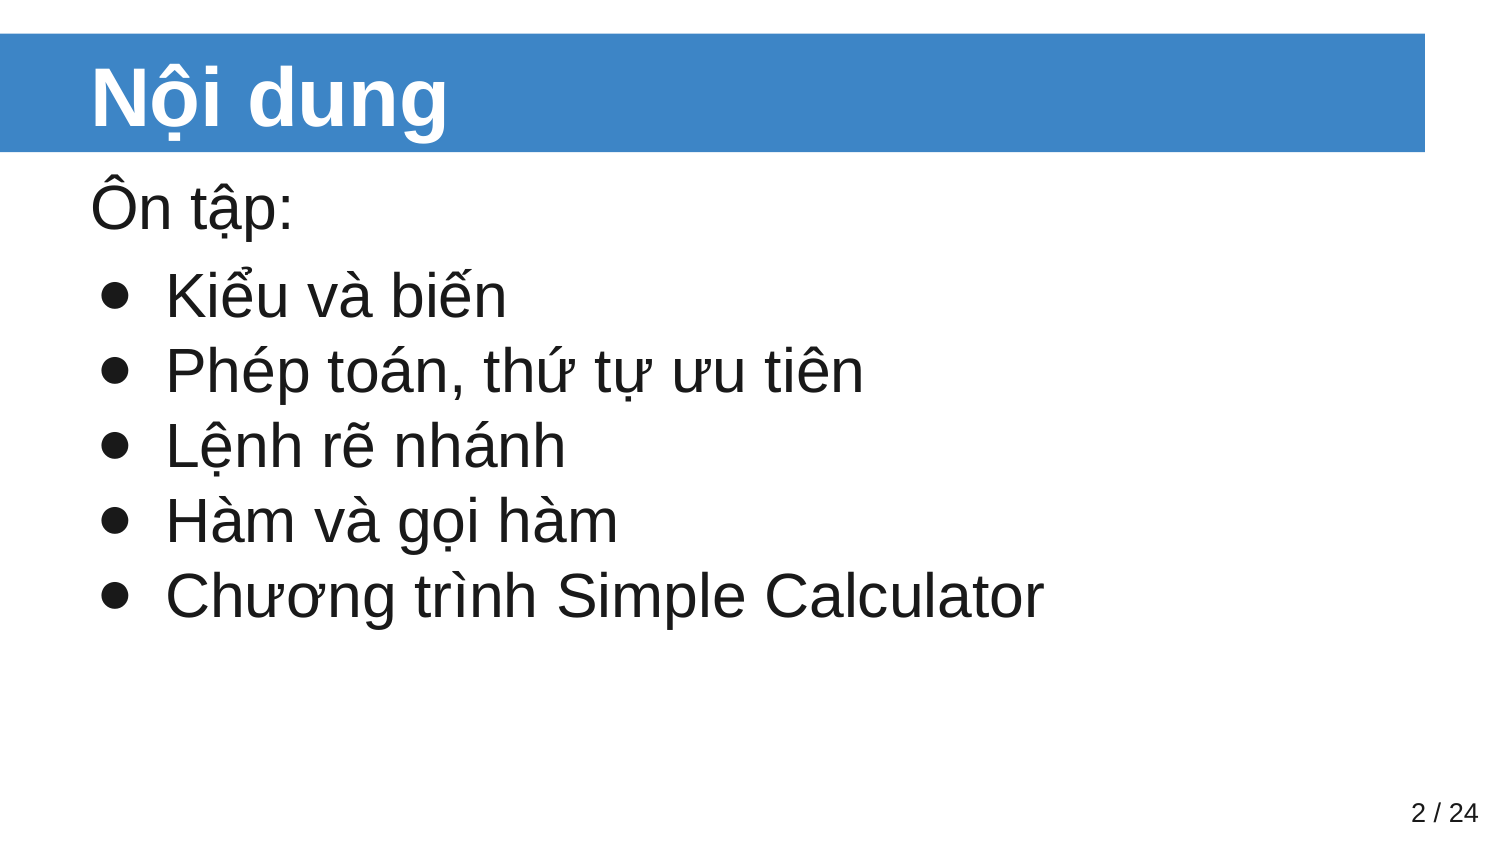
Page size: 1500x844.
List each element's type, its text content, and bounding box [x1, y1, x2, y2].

slide_number ‹#› / 24 [1314, 779, 1494, 844]
title Nội dung [75, 33, 1425, 152]
list Ôn tập: Kiểu và biến Phép toán, thứ tự ưu tiên Lệnh rẽ nhánh Hàm và gọi hàm Chương trình Simple Calculator [75, 152, 1425, 808]
